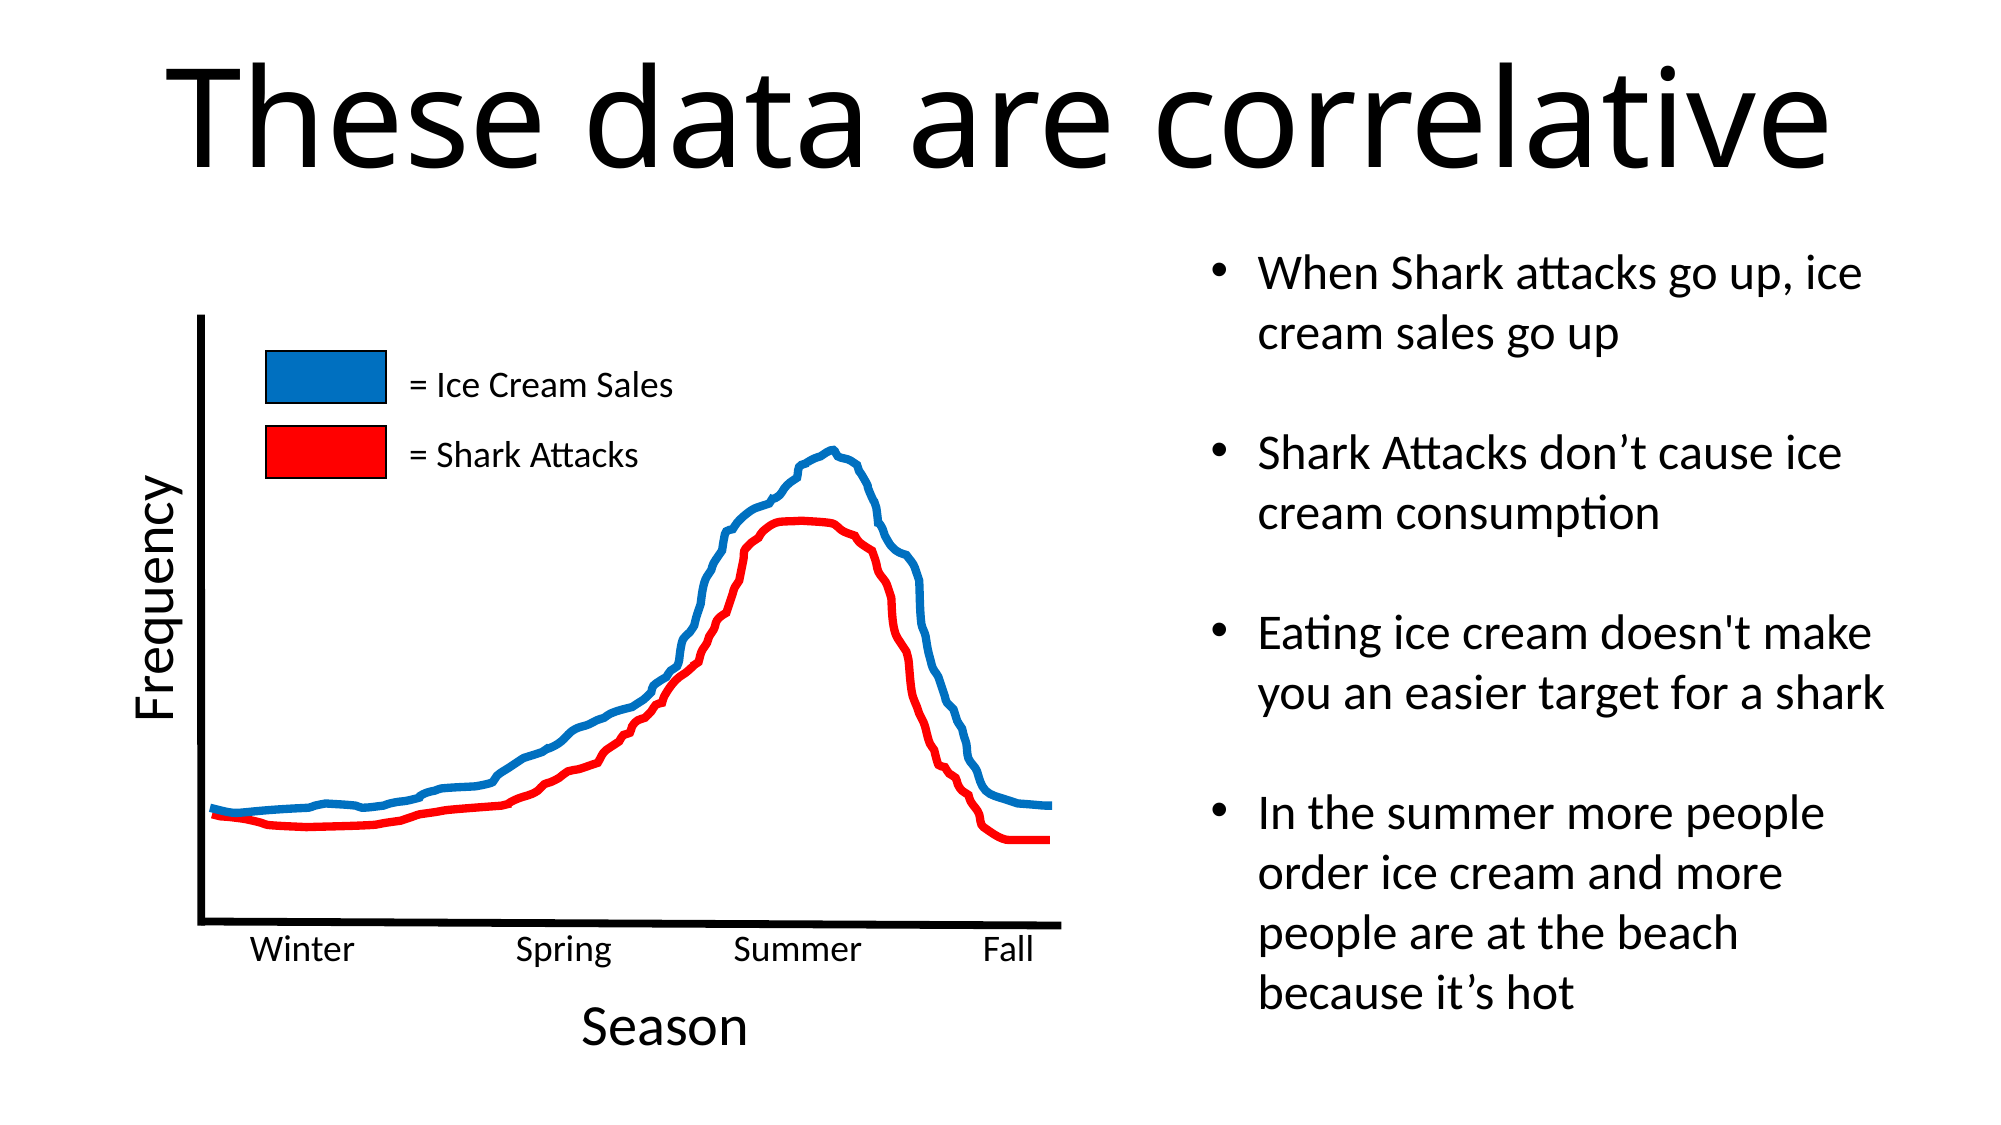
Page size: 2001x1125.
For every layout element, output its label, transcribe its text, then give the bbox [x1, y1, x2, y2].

text_box When Shark attacks go up, ice cream sales go up Shark Attacks don’t cause ice cream consumption Eating ice cream doesn't make you an easier target for a shark In the summer more people order ice cream and more people are at the beach because it’s hot [1195, 231, 1927, 1125]
title These data are correlative [137, 14, 1863, 232]
text_box Winter Spring Summer Fall [184, 871, 1132, 977]
text_box = Shark Attacks [394, 422, 708, 483]
text_box Frequency [37, 449, 193, 737]
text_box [201, 921, 1062, 926]
text_box = Ice Cream Sales [394, 352, 708, 413]
text_box [265, 350, 387, 404]
text_box [211, 806, 1050, 842]
text_box [265, 425, 387, 479]
text_box [209, 448, 1053, 814]
text_box Season [566, 977, 766, 1065]
